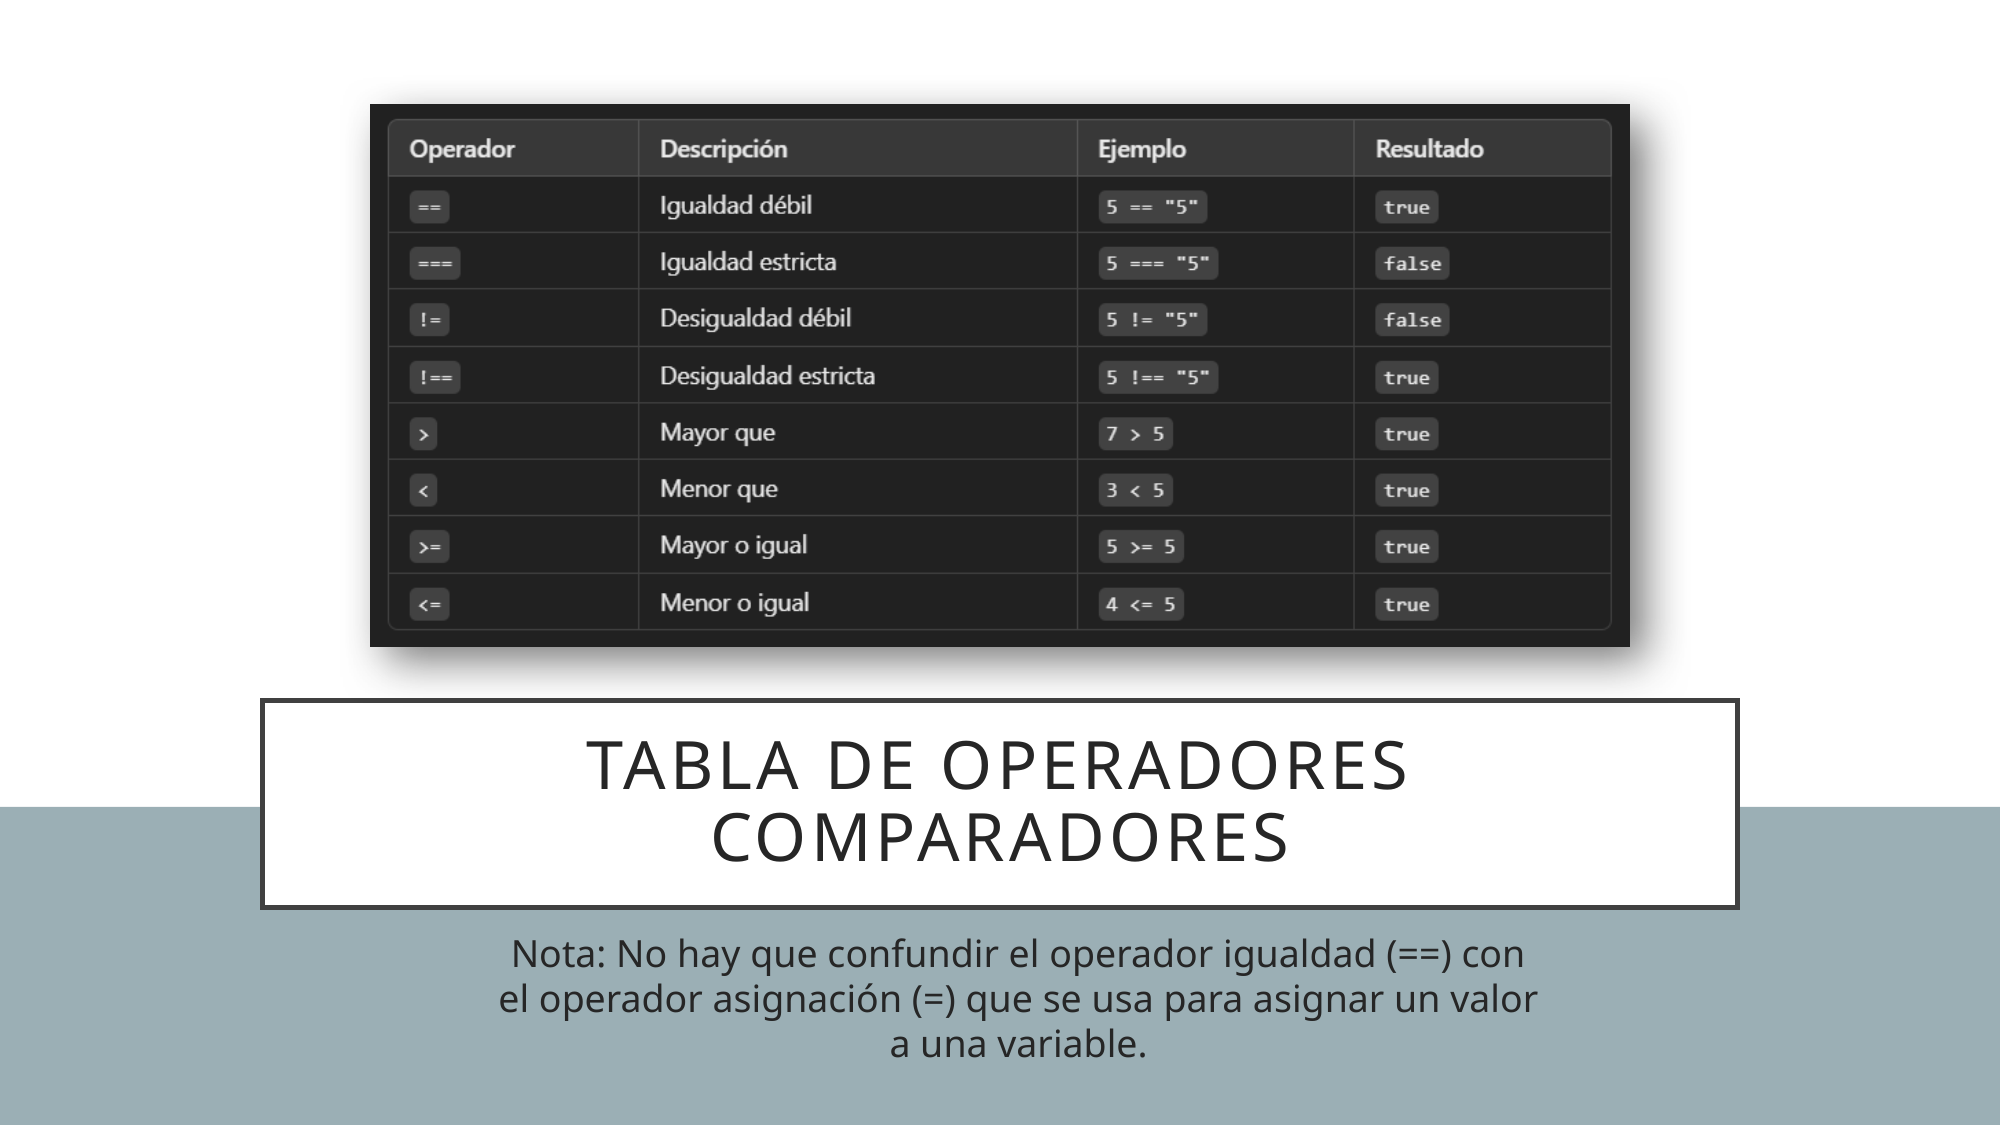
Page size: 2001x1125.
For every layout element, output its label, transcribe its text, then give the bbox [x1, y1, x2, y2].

text_box [0, 0, 2000, 806]
title Tabla de operadores comparadores [260, 698, 1740, 910]
picture [370, 104, 1630, 647]
text_box Nota: No hay que confundir el operador igualdad (==) con el operador asignación (=) que se usa para asignar un valor a una variable. [442, 922, 1558, 1125]
text_box [0, 806, 2000, 1125]
